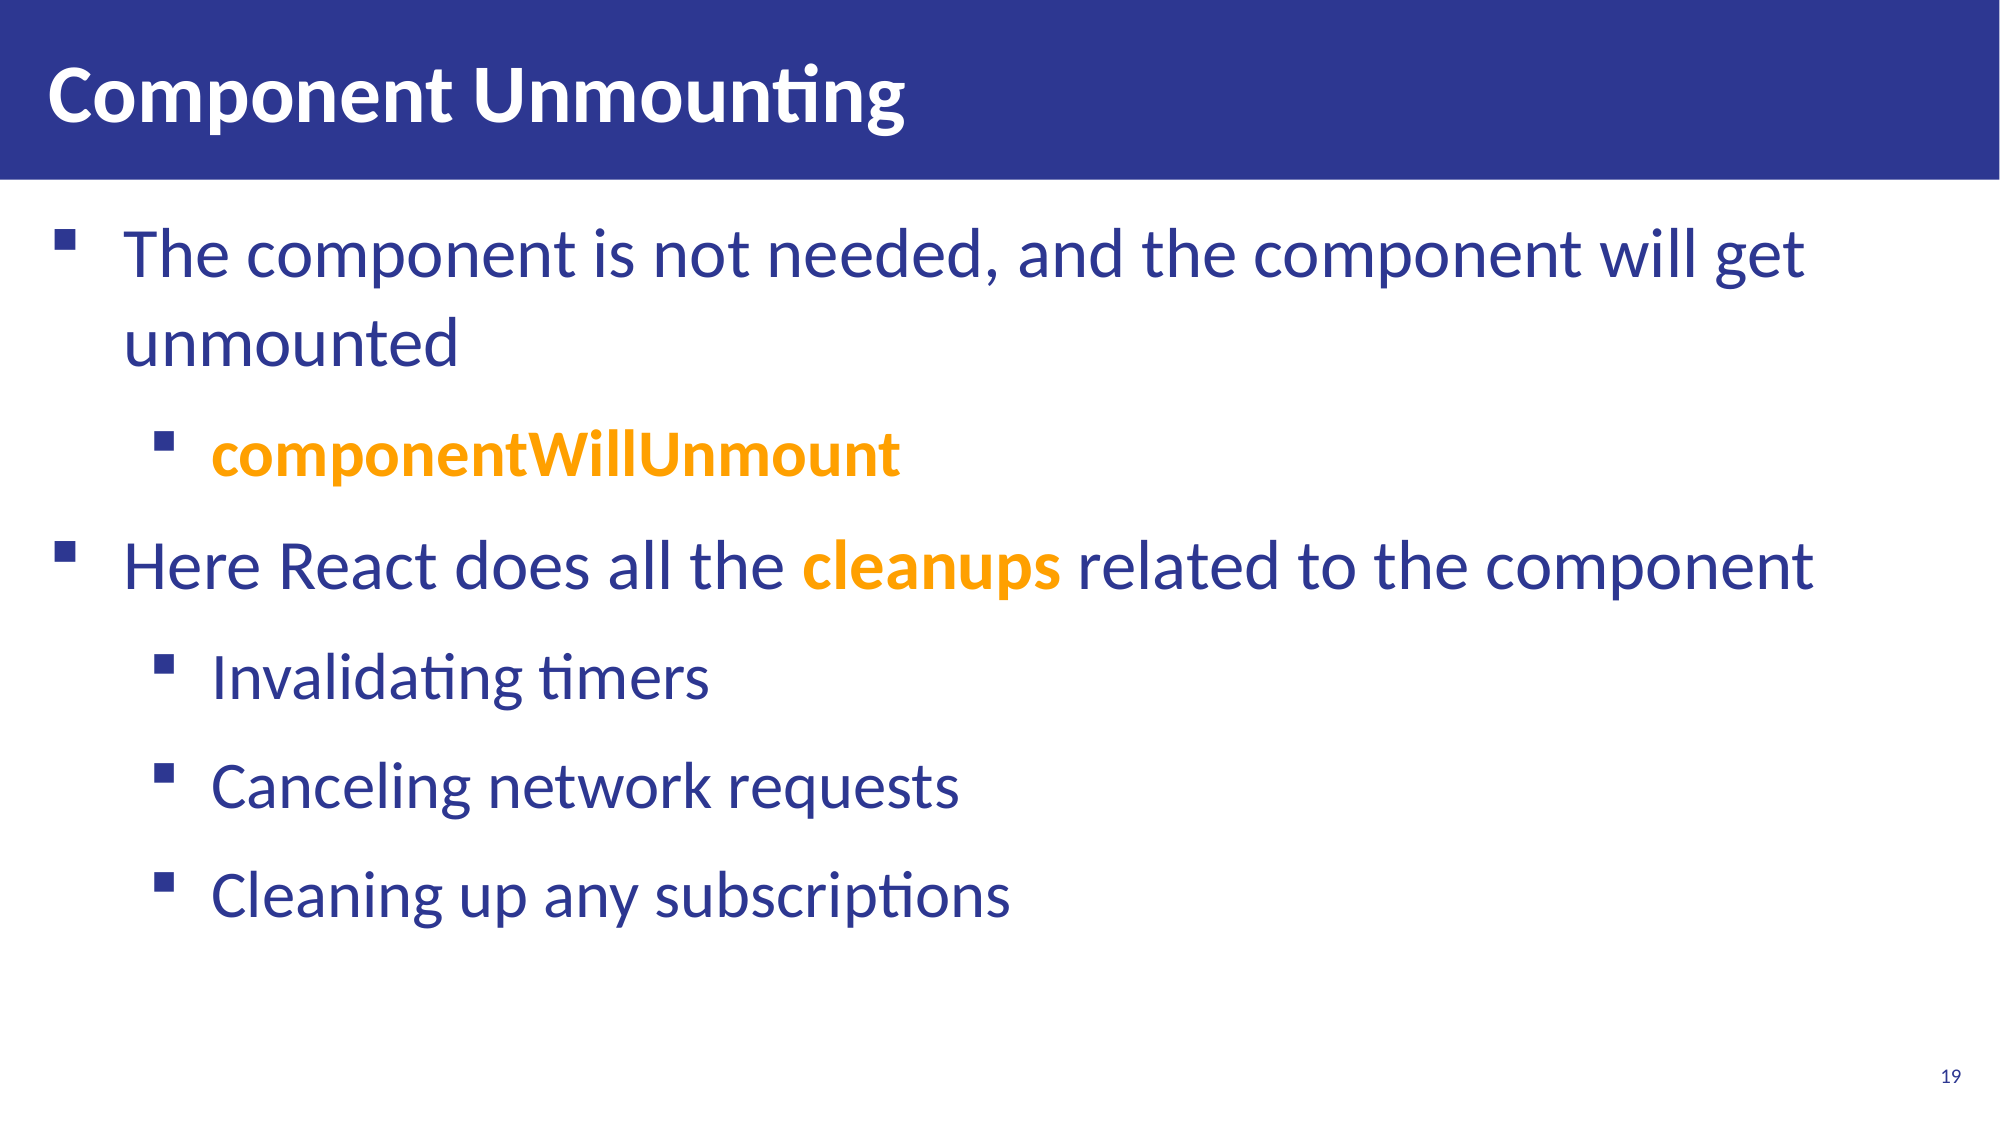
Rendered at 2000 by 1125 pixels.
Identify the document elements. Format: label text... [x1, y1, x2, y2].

slide_number 19 [1896, 1049, 1968, 1101]
title Component Unmounting [31, 16, 1591, 162]
list The component is not needed, and the component will get unmounted componentWillUnmount Here React does all the cleanups related to the component Invalidating timers Canceling network requests Cleaning up any subscriptions [31, 196, 1970, 1050]
